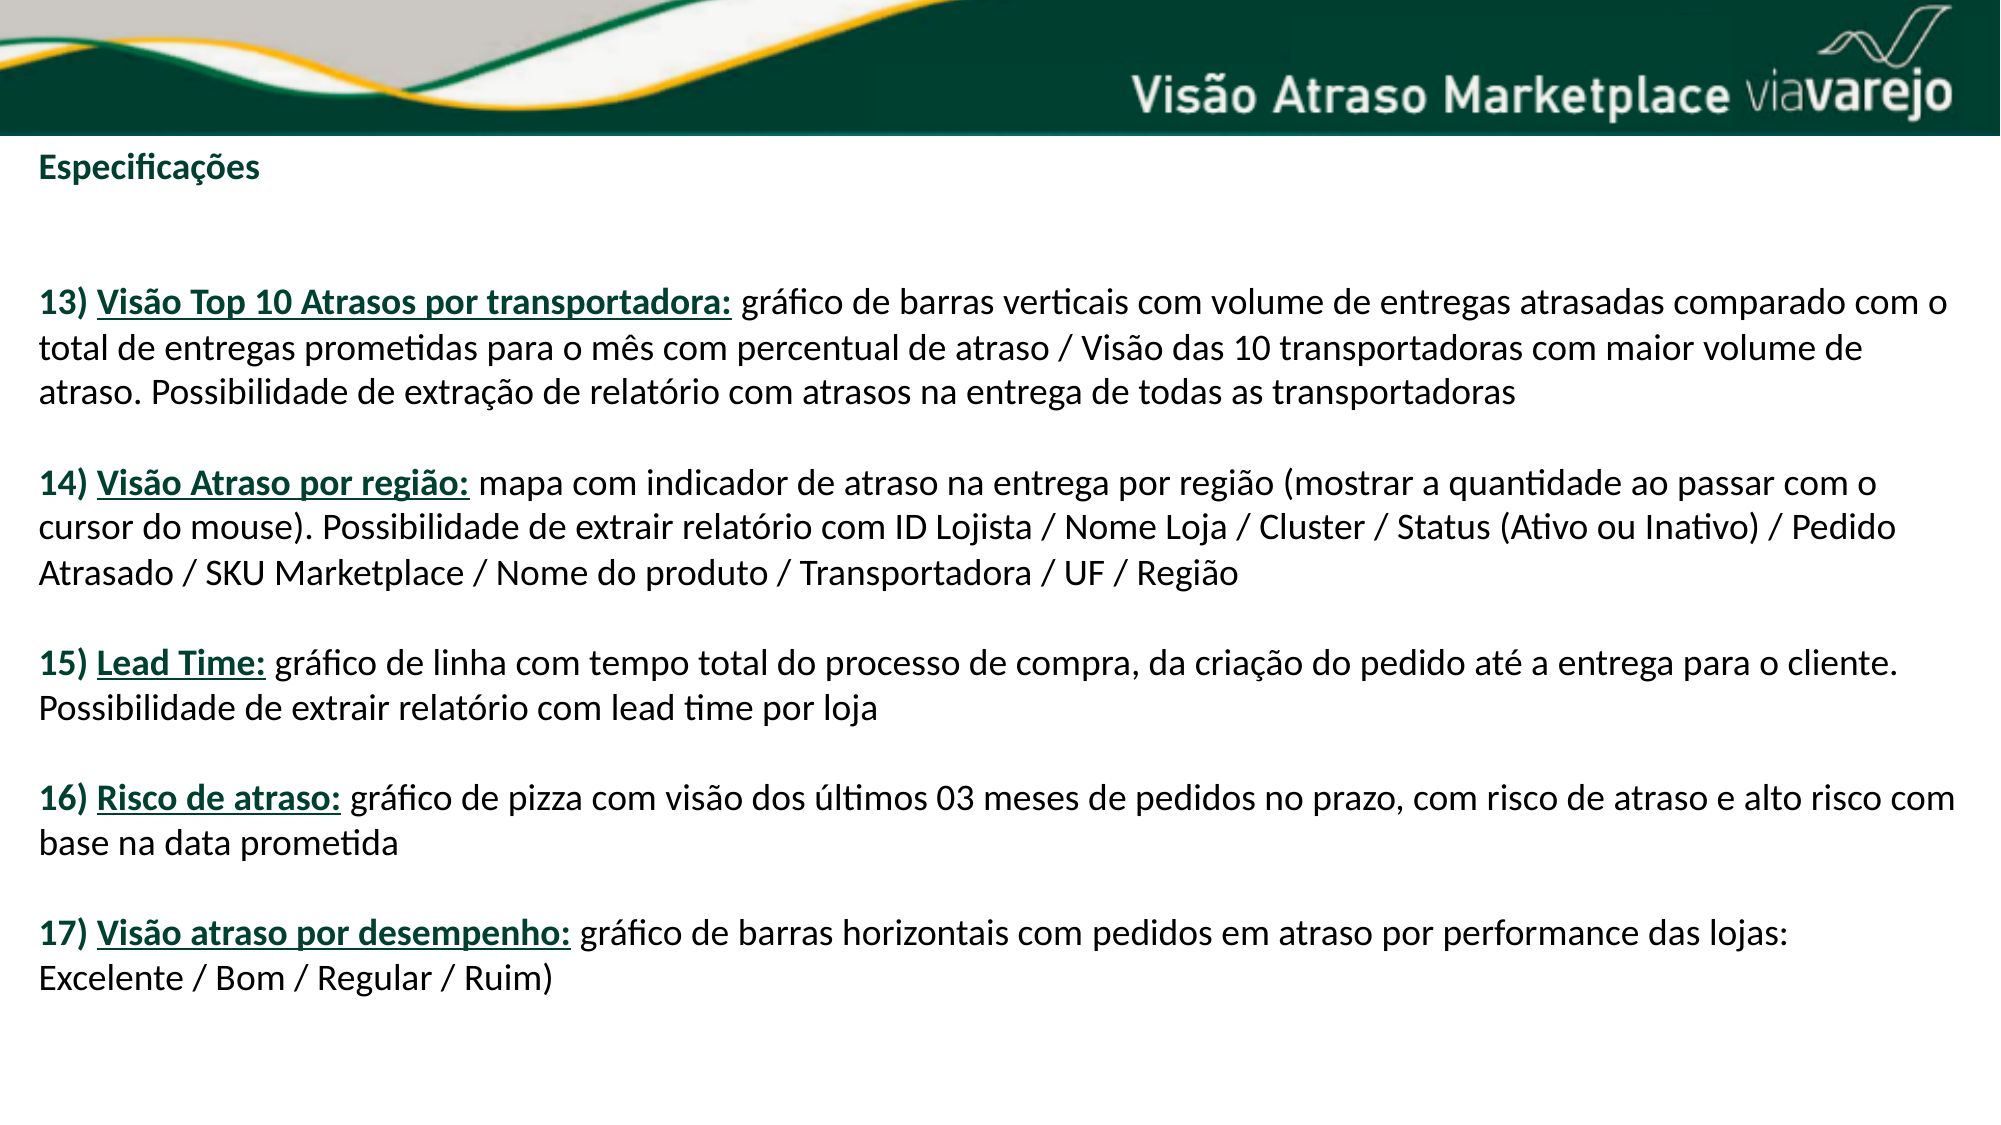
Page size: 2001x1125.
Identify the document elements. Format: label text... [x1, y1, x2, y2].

picture [0, 0, 2000, 136]
text_box Especificações 13) Visão Top 10 Atrasos por transportadora: gráfico de barras verticais com volume de entregas atrasadas comparado com o total de entregas prometidas para o mês com percentual de atraso / Visão das 10 transportadoras com maior volume de atraso. Possibilidade de extração de relatório com atrasos na entrega de todas as transportadoras 14) Visão Atraso por região: mapa com indicador de atraso na entrega por região (mostrar a quantidade ao passar com o cursor do mouse). Possibilidade de extrair relatório com ID Lojista / Nome Loja / Cluster / Status (Ativo ou Inativo) / Pedido Atrasado / SKU Marketplace / Nome do produto / Transportadora / UF / Região 15) Lead Time: gráfico de linha com tempo total do processo de compra, da criação do pedido até a entrega para o cliente. Possibilidade de extrair relatório com lead time por loja 16) Risco de atraso: gráfico de pizza com visão dos últimos 03 meses de pedidos no prazo, com risco de atraso e alto risco com base na data prometida 17) Visão atraso por desempenho: gráfico de barras horizontais com pedidos em atraso por performance das lojas: Excelente / Bom / Regular / Ruim) [23, 136, 1976, 1050]
